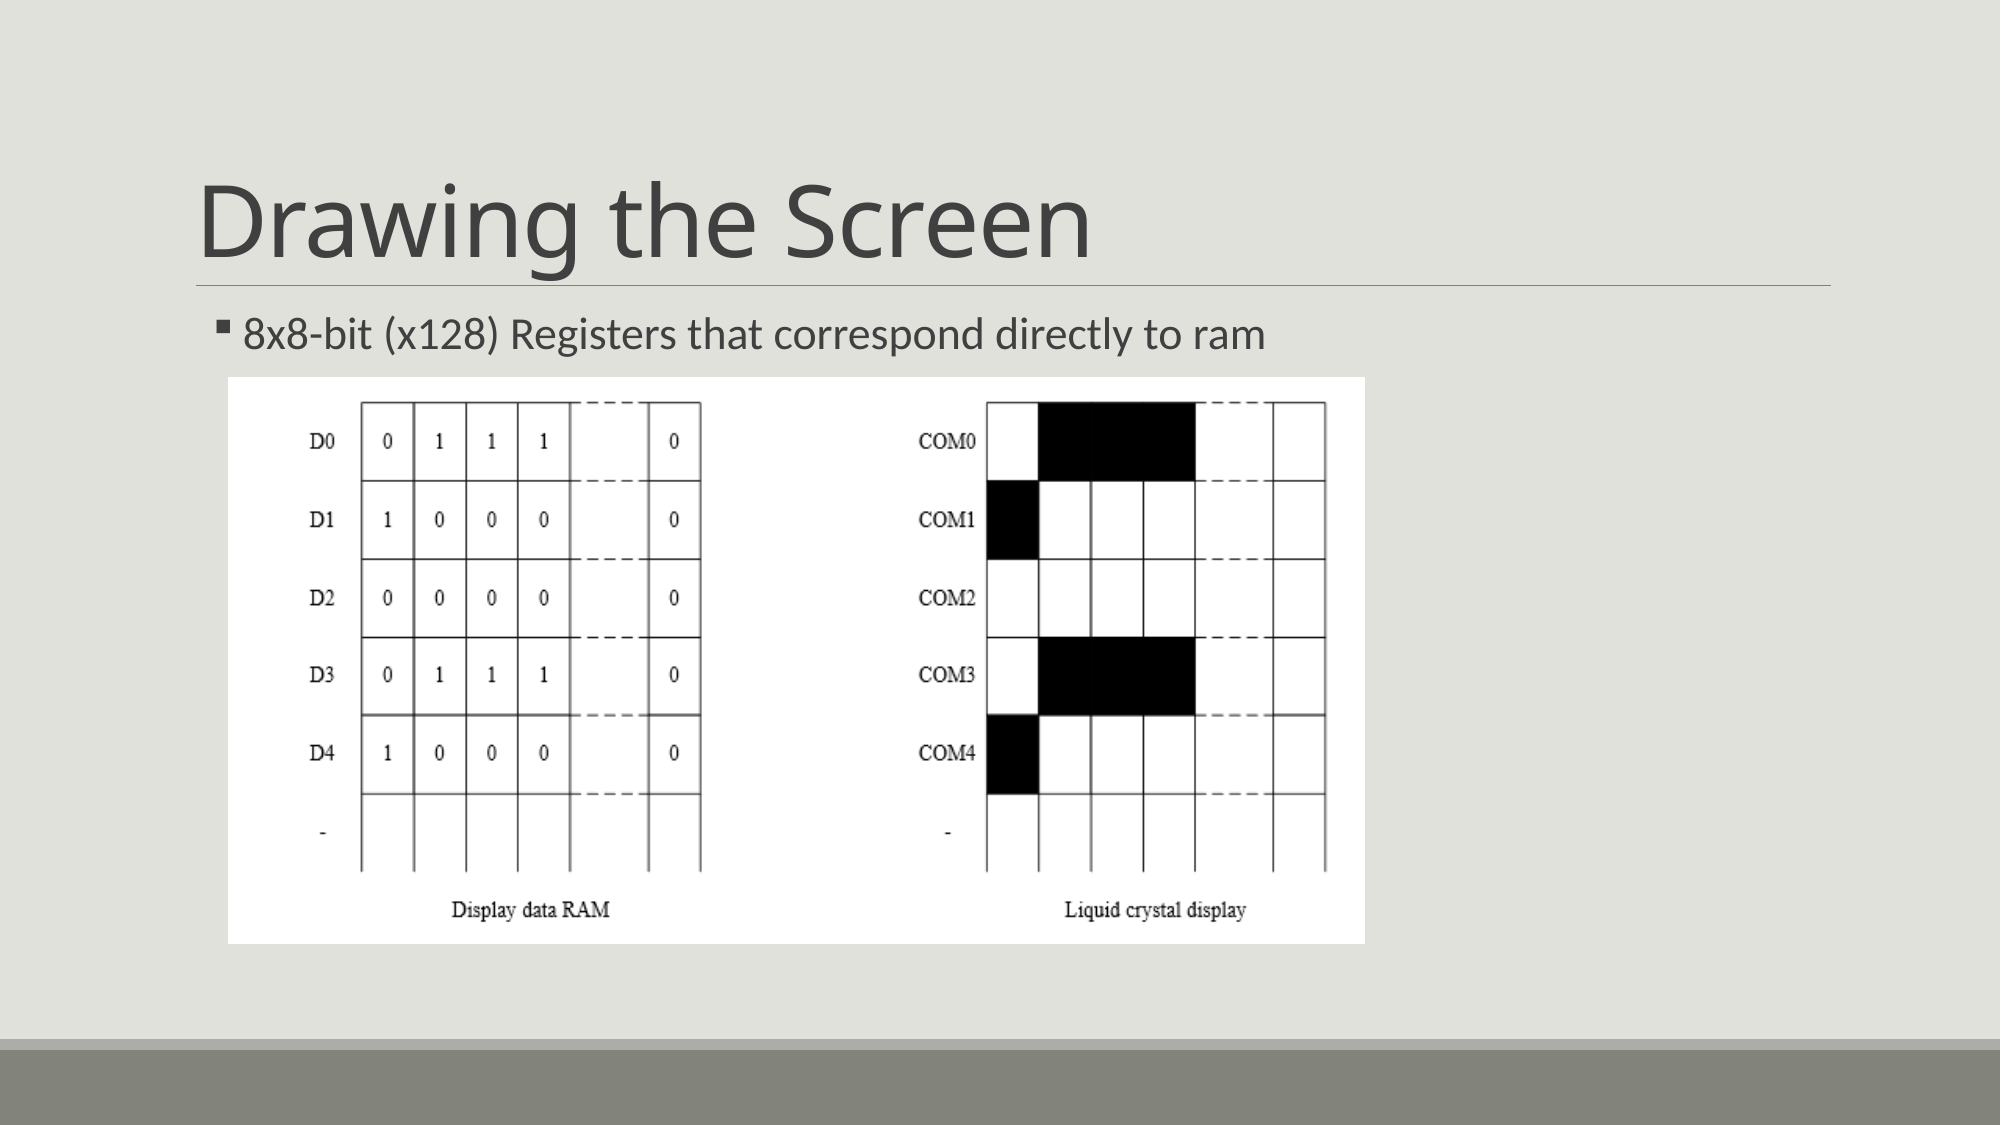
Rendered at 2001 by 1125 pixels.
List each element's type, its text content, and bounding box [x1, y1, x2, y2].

list 8x8-bit (x128) Registers that correspond directly to ram [180, 302, 1830, 963]
title Drawing the Screen [180, 47, 1830, 285]
picture [228, 377, 1366, 944]
